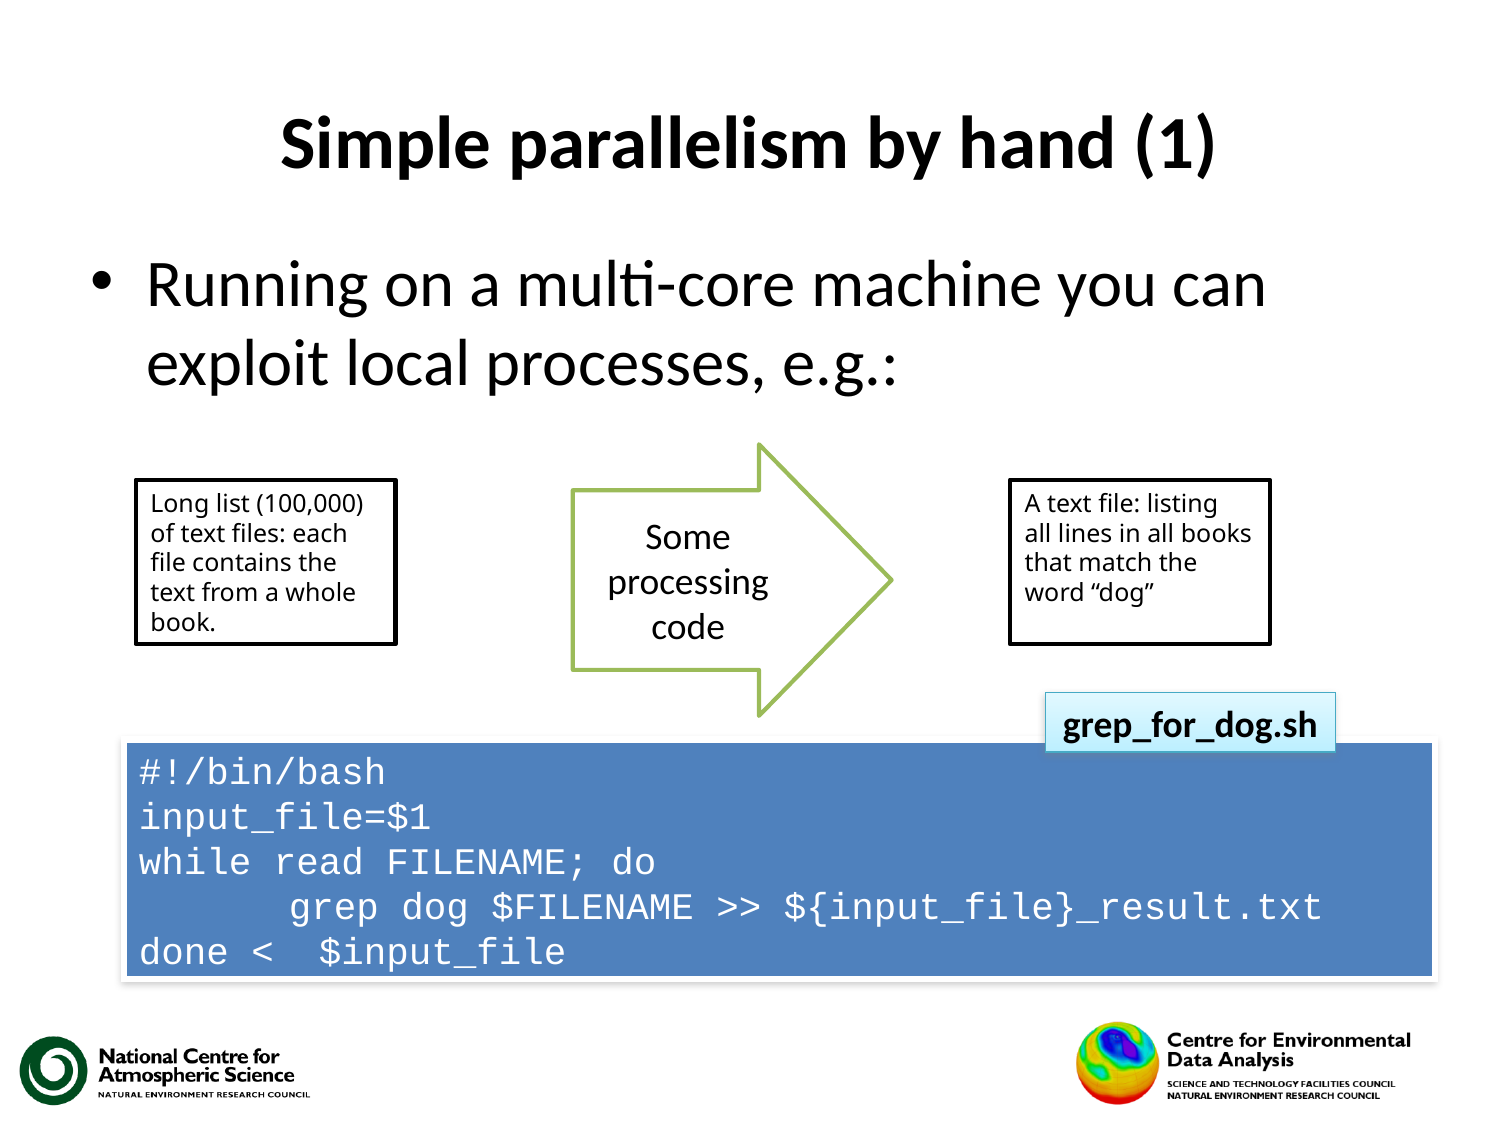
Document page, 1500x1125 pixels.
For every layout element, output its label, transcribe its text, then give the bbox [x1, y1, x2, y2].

list Running on a multi-core machine you can exploit local processes, e.g.: [75, 231, 1425, 975]
text_box grep_for_dog.sh [1045, 692, 1336, 753]
text_box Some processing code [570, 442, 894, 718]
picture [17, 1034, 313, 1106]
text_box A text file: listing all lines in all books that match the word “dog” [1008, 478, 1272, 646]
text_box #!/bin/bash input_file=$1 while read FILENAME; do grep dog $FILENAME >> ${input_file}_result.txt done < $input_file [123, 739, 1436, 980]
picture [1068, 1015, 1424, 1110]
title Simple parallelism by hand (1) [75, 45, 1425, 231]
text_box Long list (100,000) of text files: each file contains the text from a whole book. [134, 478, 398, 646]
